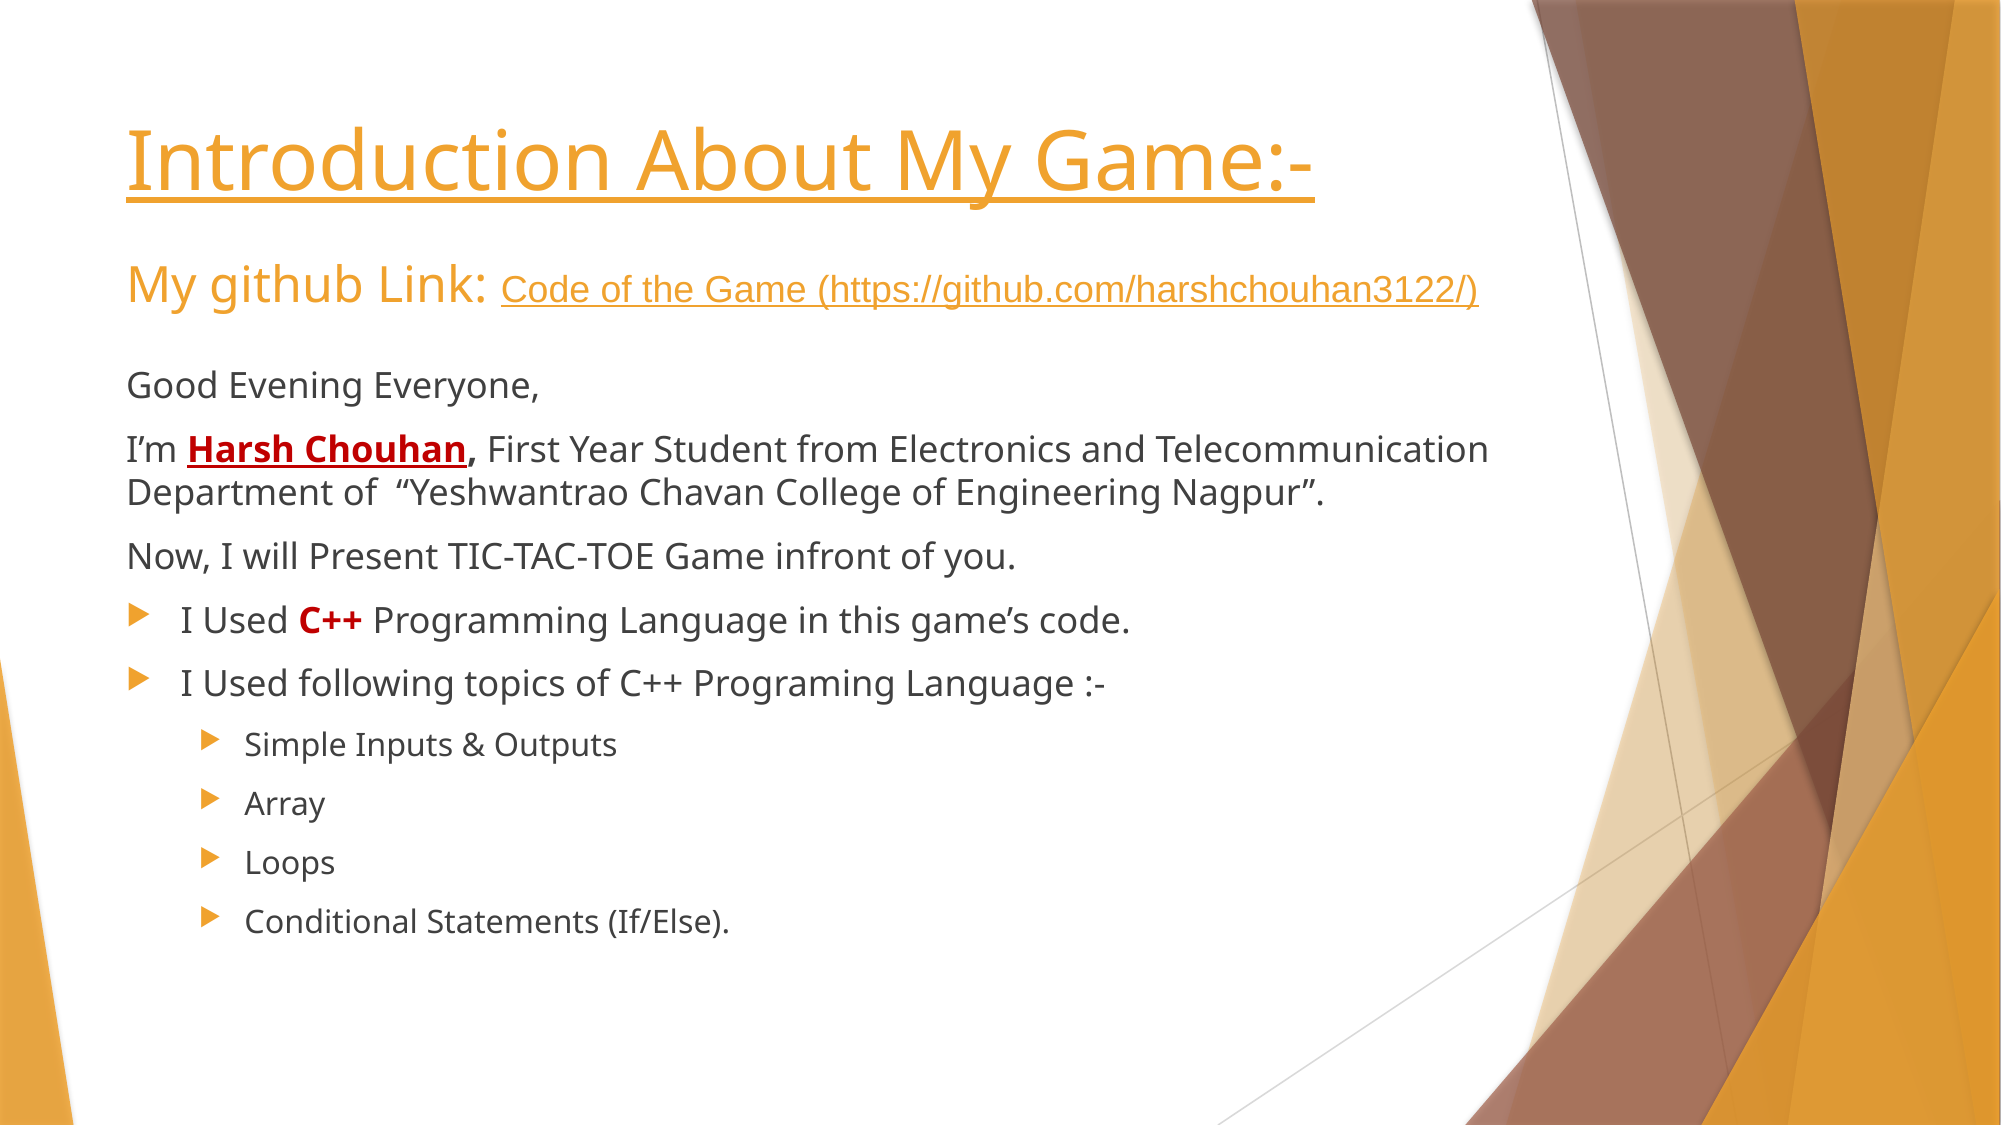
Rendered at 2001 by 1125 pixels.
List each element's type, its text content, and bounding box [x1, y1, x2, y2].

title Introduction About My Game:- My github Link: Code of the Game (https://github.com/harshchouhan3122/) [111, 99, 1522, 354]
list Good Evening Everyone, I’m Harsh Chouhan, First Year Student from Electronics and Telecommunication Department of “Yeshwantrao Chavan College of Engineering Nagpur”. Now, I will Present TIC-TAC-TOE Game infront of you. I Used C++ Programming Language in this game’s code. I Used following topics of C++ Programing Language :- Simple Inputs & Outputs Array Loops Conditional Statements (If/Else). [111, 354, 1522, 992]
